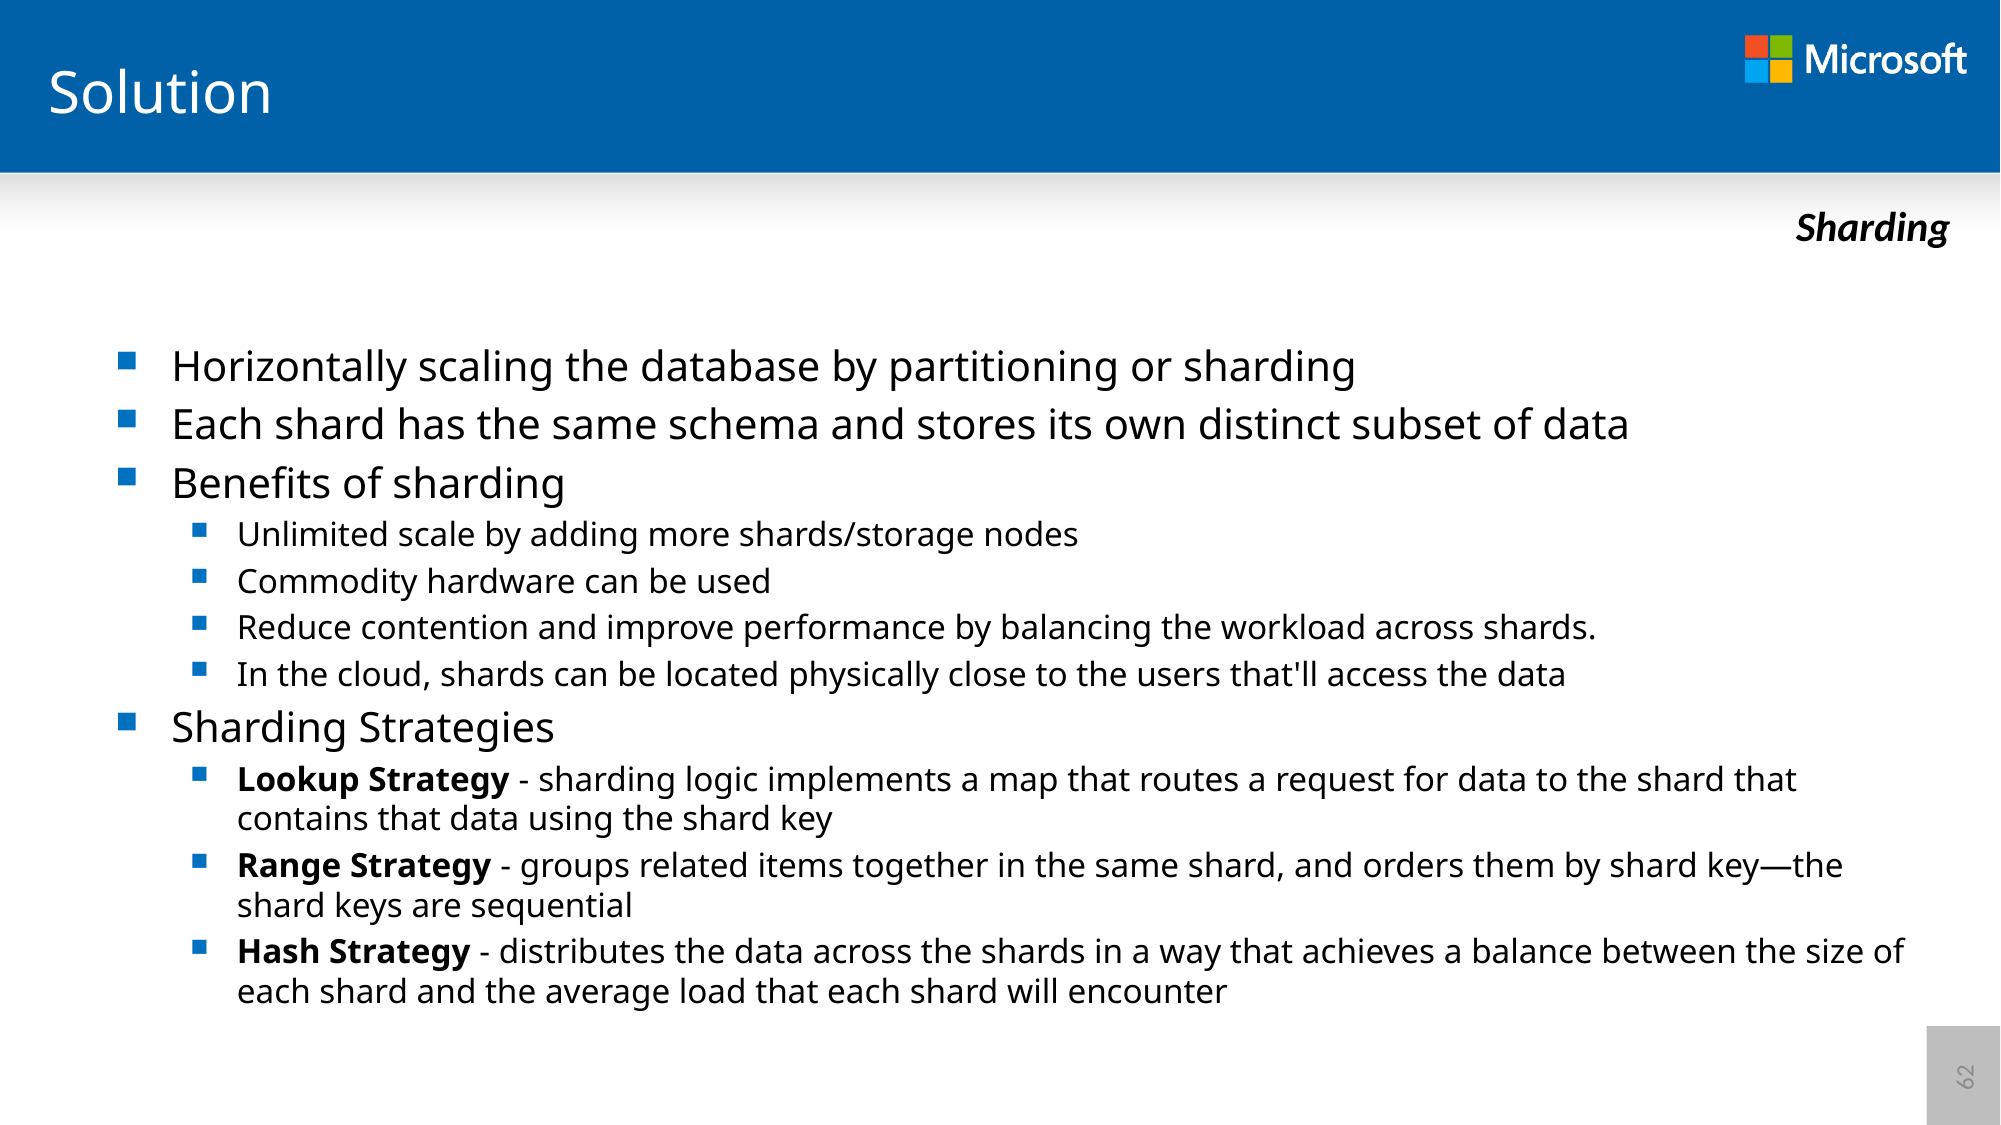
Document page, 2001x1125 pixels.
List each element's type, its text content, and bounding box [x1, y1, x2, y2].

title Solution [33, 24, 1736, 156]
list Horizontally scaling the database by partitioning or sharding Each shard has the same schema and stores its own distinct subset of data Benefits of sharding Unlimited scale by adding more shards/storage nodes Commodity hardware can be used Reduce contention and improve performance by balancing the workload across shards. In the cloud, shards can be located physically close to the users that'll access the data Sharding Strategies Lookup Strategy - sharding logic implements a map that routes a request for data to the shard that contains that data using the shard key Range Strategy - groups related items together in the same shard, and orders them by shard key—the shard keys are sequential Hash Strategy - distributes the data across the shards in a way that achieves a balance between the size of each shard and the average load that each shard will encounter [99, 224, 1934, 1125]
picture [1714, 6, 1997, 111]
text_box Sharding [1428, 192, 1966, 257]
